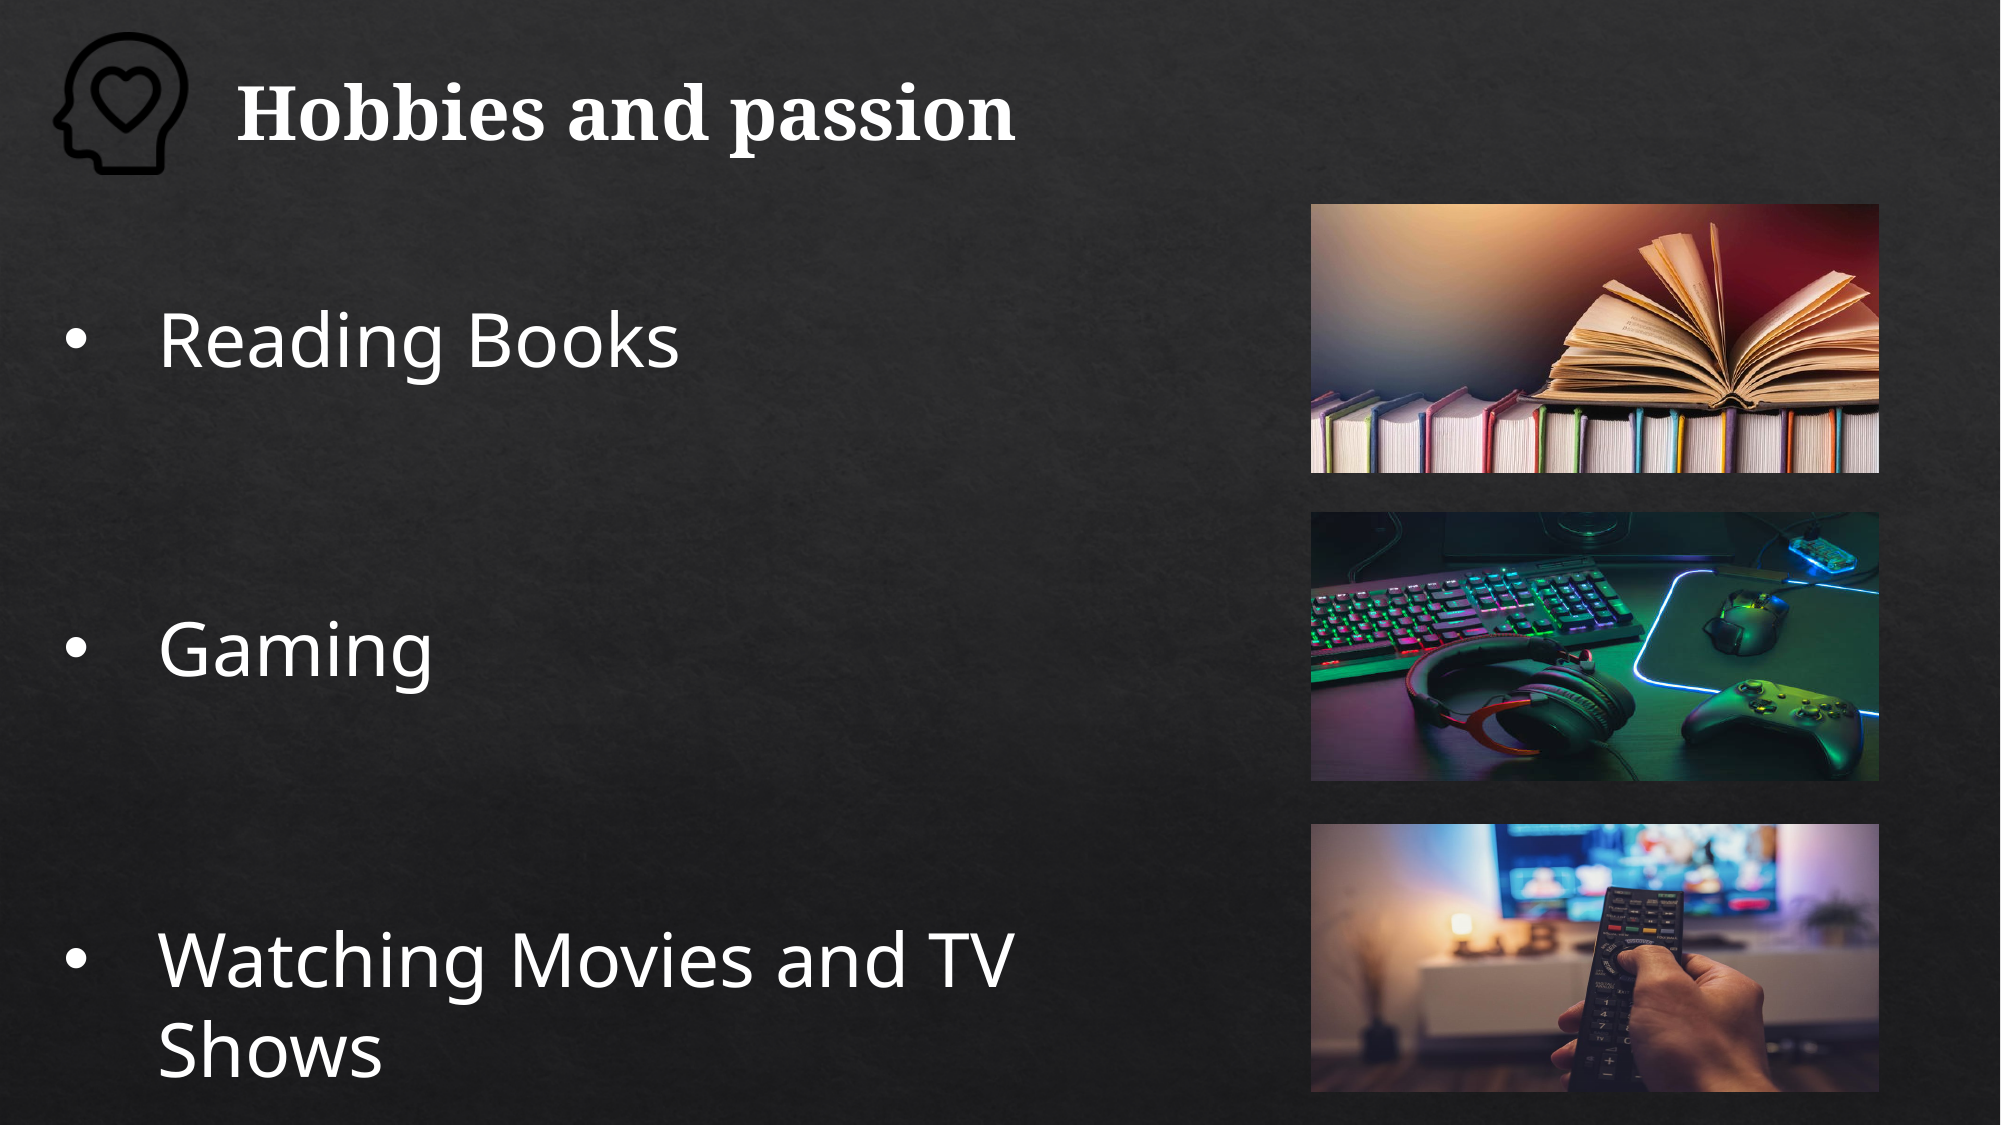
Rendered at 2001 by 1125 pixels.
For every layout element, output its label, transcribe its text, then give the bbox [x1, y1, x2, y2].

picture [1311, 823, 1879, 1093]
picture [48, 32, 192, 175]
text_box Watching Movies and TV Shows [49, 904, 1246, 1100]
text_box Gaming [49, 593, 1159, 699]
text_box Reading Books [49, 285, 1159, 391]
picture [1311, 204, 1879, 473]
text_box Hobbies and passion [221, 57, 1128, 163]
picture [1311, 512, 1879, 781]
